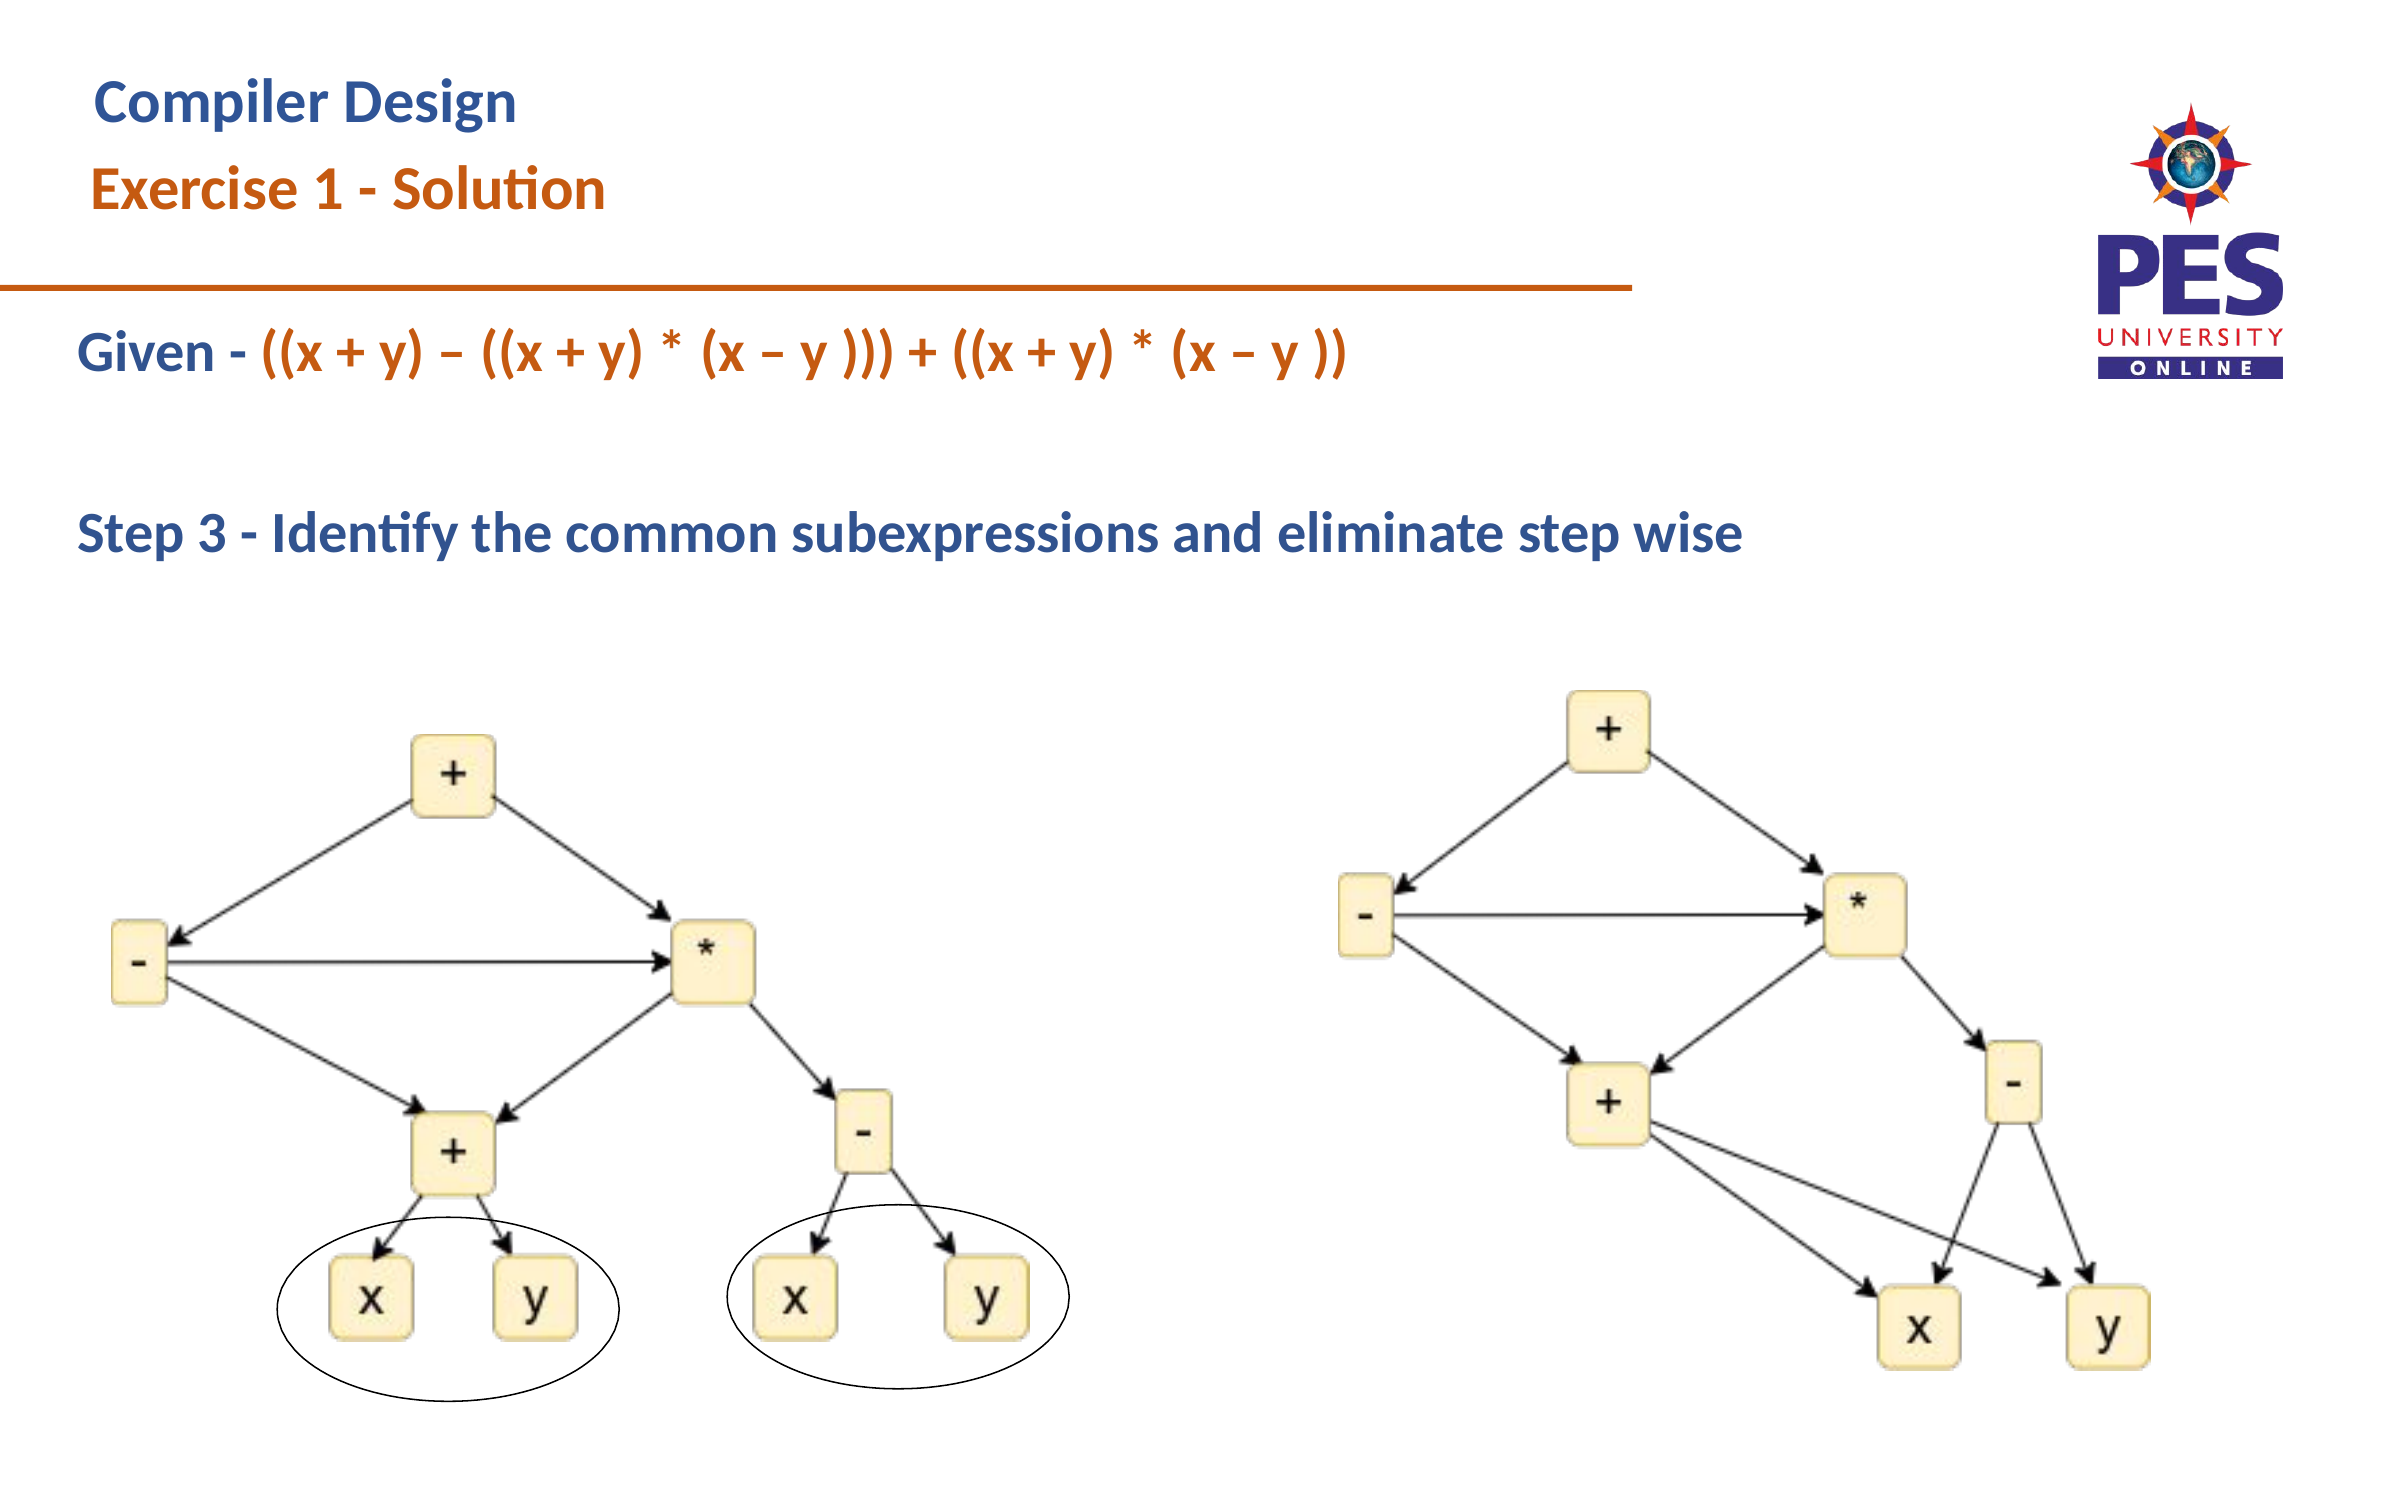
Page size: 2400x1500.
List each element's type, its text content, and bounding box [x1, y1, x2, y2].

picture [2098, 102, 2283, 379]
title Compiler Design Exercise 1 - Solution [88, 291, 610, 299]
picture [1338, 690, 2152, 1371]
text_box [0, 284, 1633, 291]
title Compiler Design Exercise 1 - Solution [88, 46, 610, 284]
text_box Given - ((x + y) – ((x + y) * (x – y ))) + ((x + y) * (x – y )) Step 3 - Identify the common subexpressions and eliminate step wise [75, 311, 1748, 564]
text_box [111, 734, 1070, 1402]
